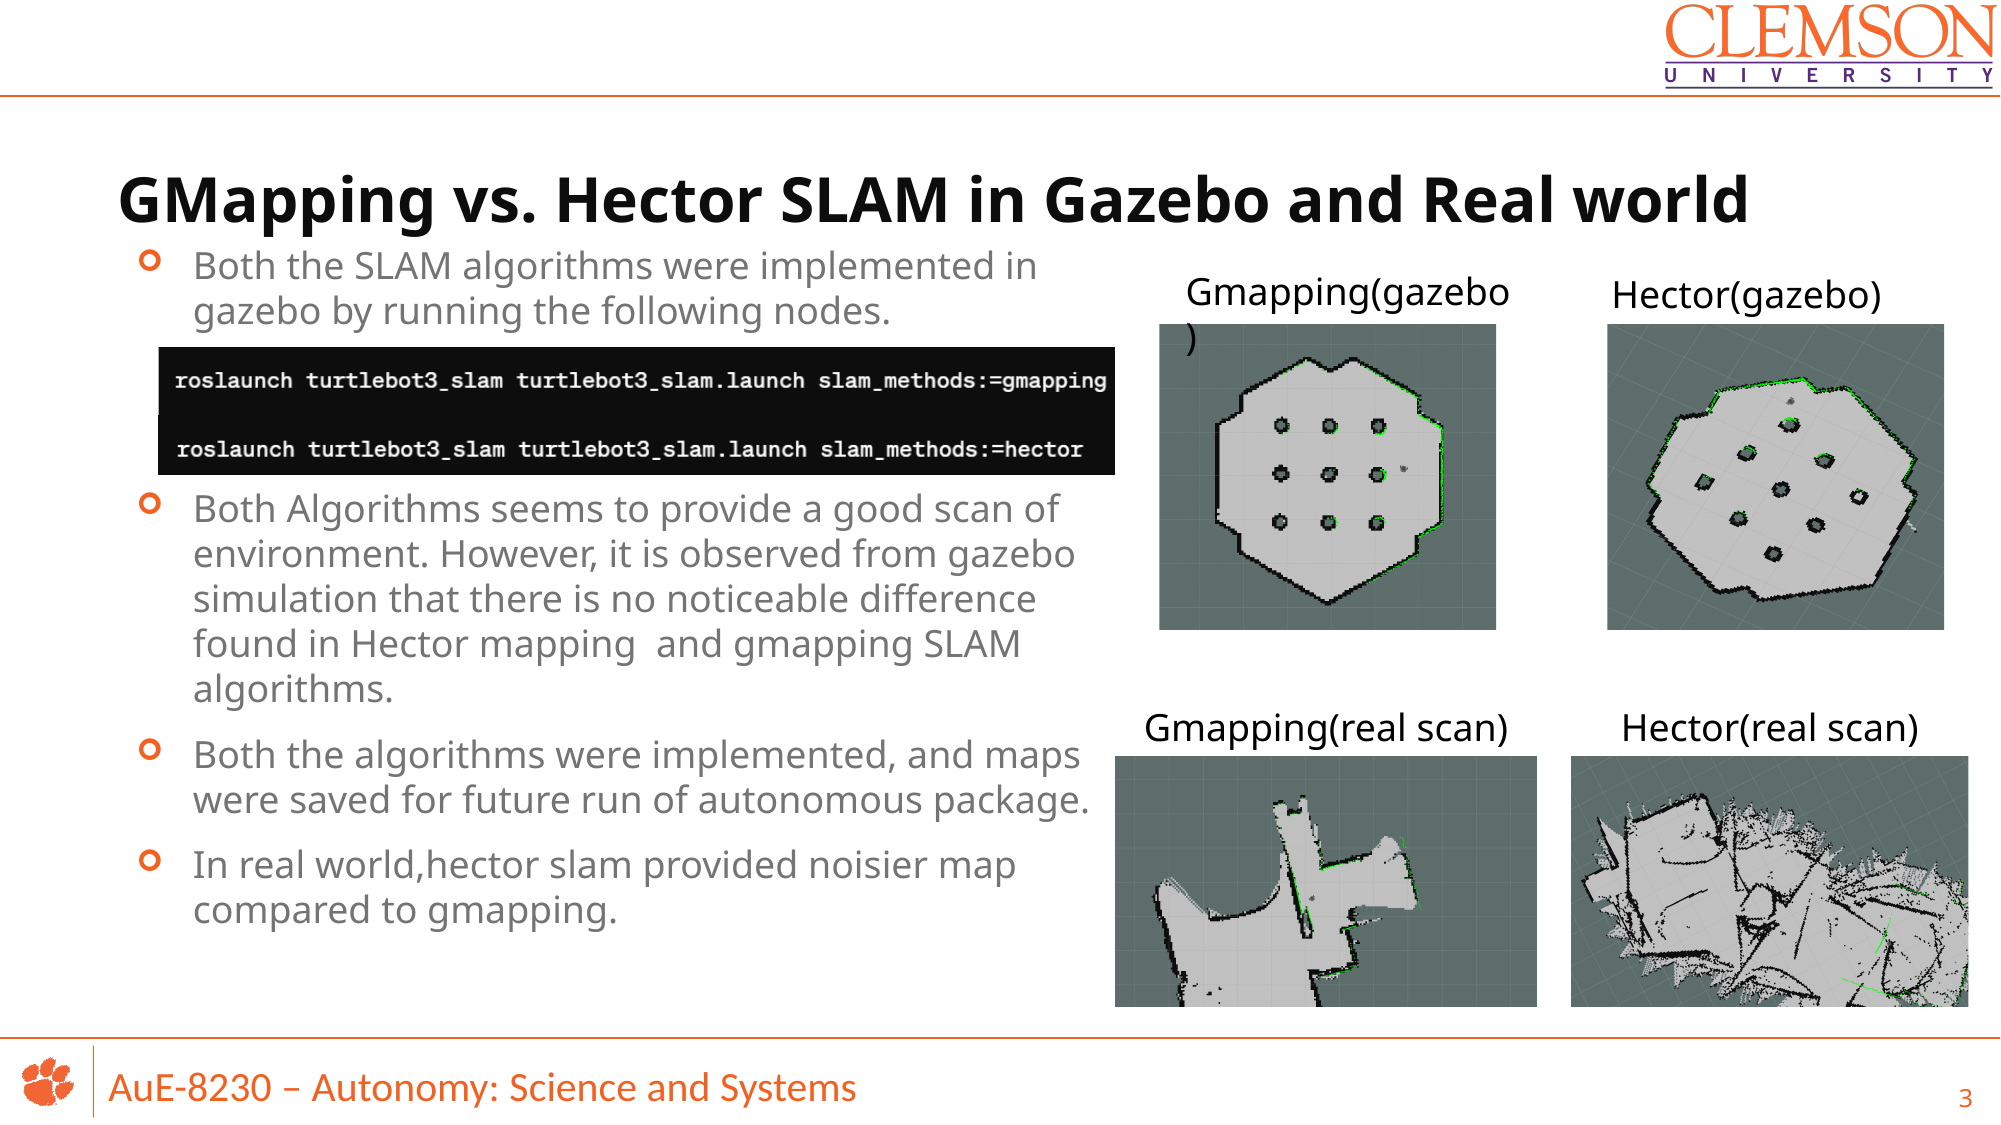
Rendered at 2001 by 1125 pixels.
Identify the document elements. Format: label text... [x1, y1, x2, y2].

title GMapping vs. Hector SLAM in Gazebo and Real world [103, 153, 1897, 258]
text_box Gmapping(real scan) [1128, 696, 1523, 755]
list Both the SLAM algorithms were implemented in gazebo by running the following nodes. Both Algorithms seems to provide a good scan of environment. However, it is observed from gazebo simulation that there is no noticeable difference found in Hector mapping and gmapping SLAM algorithms. Both the algorithms were implemented, and maps were saved for future run of autonomous package. In real world,hector slam provided noisier map compared to gmapping. [121, 234, 1119, 938]
picture [22, 1057, 74, 1106]
picture [1114, 756, 1538, 1008]
picture [1662, 0, 2000, 142]
text_box Hector(real scan) [1606, 696, 1934, 755]
picture [1158, 323, 1497, 631]
picture [1570, 756, 1969, 1008]
picture [1606, 323, 1945, 631]
text_box Hector(gazebo) [1596, 263, 2000, 324]
slide_number 3 [1682, 1085, 1989, 1115]
text_box Gmapping(gazebo) [1170, 260, 1537, 366]
picture [158, 346, 1116, 475]
